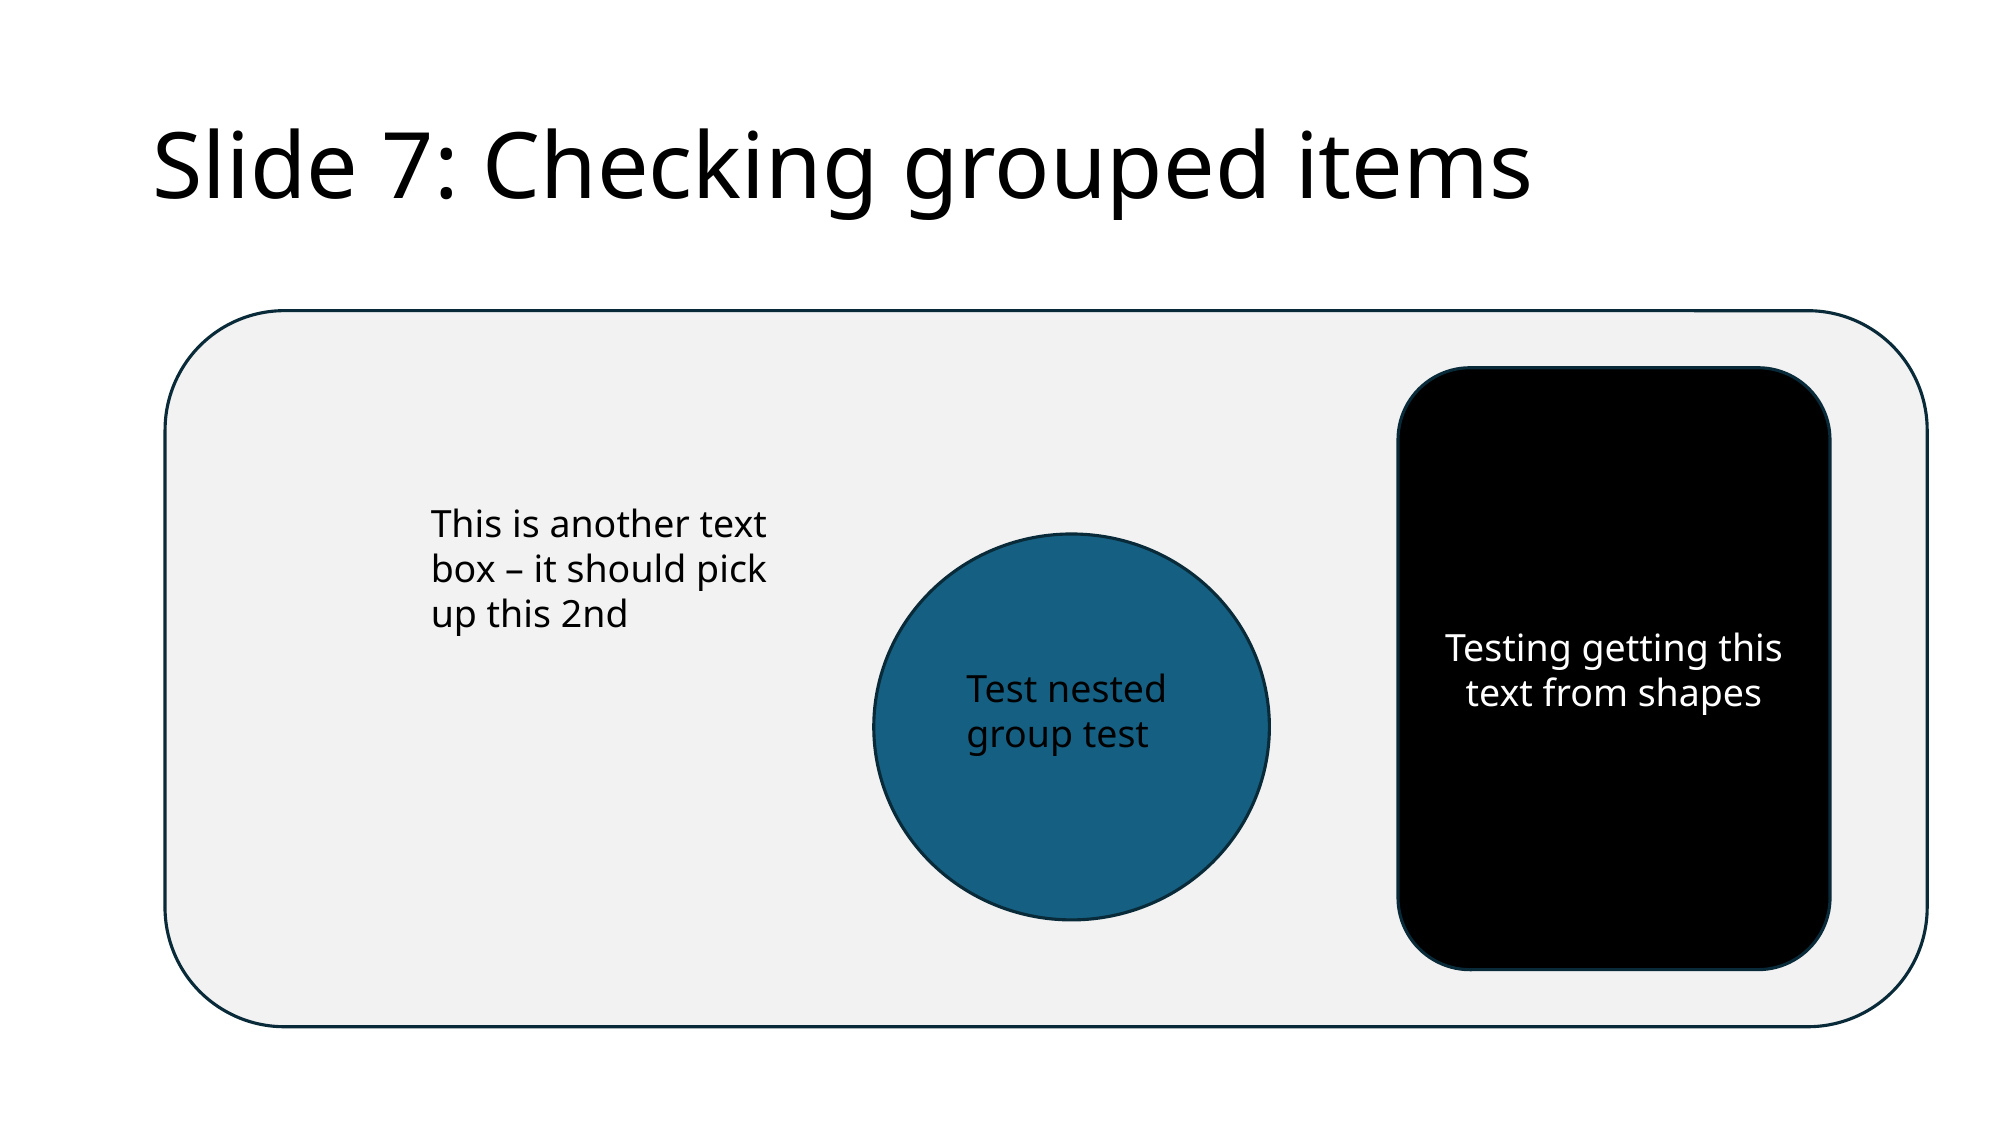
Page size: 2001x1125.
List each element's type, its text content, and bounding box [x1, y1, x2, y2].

title Slide 7: Checking grouped items [137, 59, 1863, 278]
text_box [164, 310, 1928, 1028]
